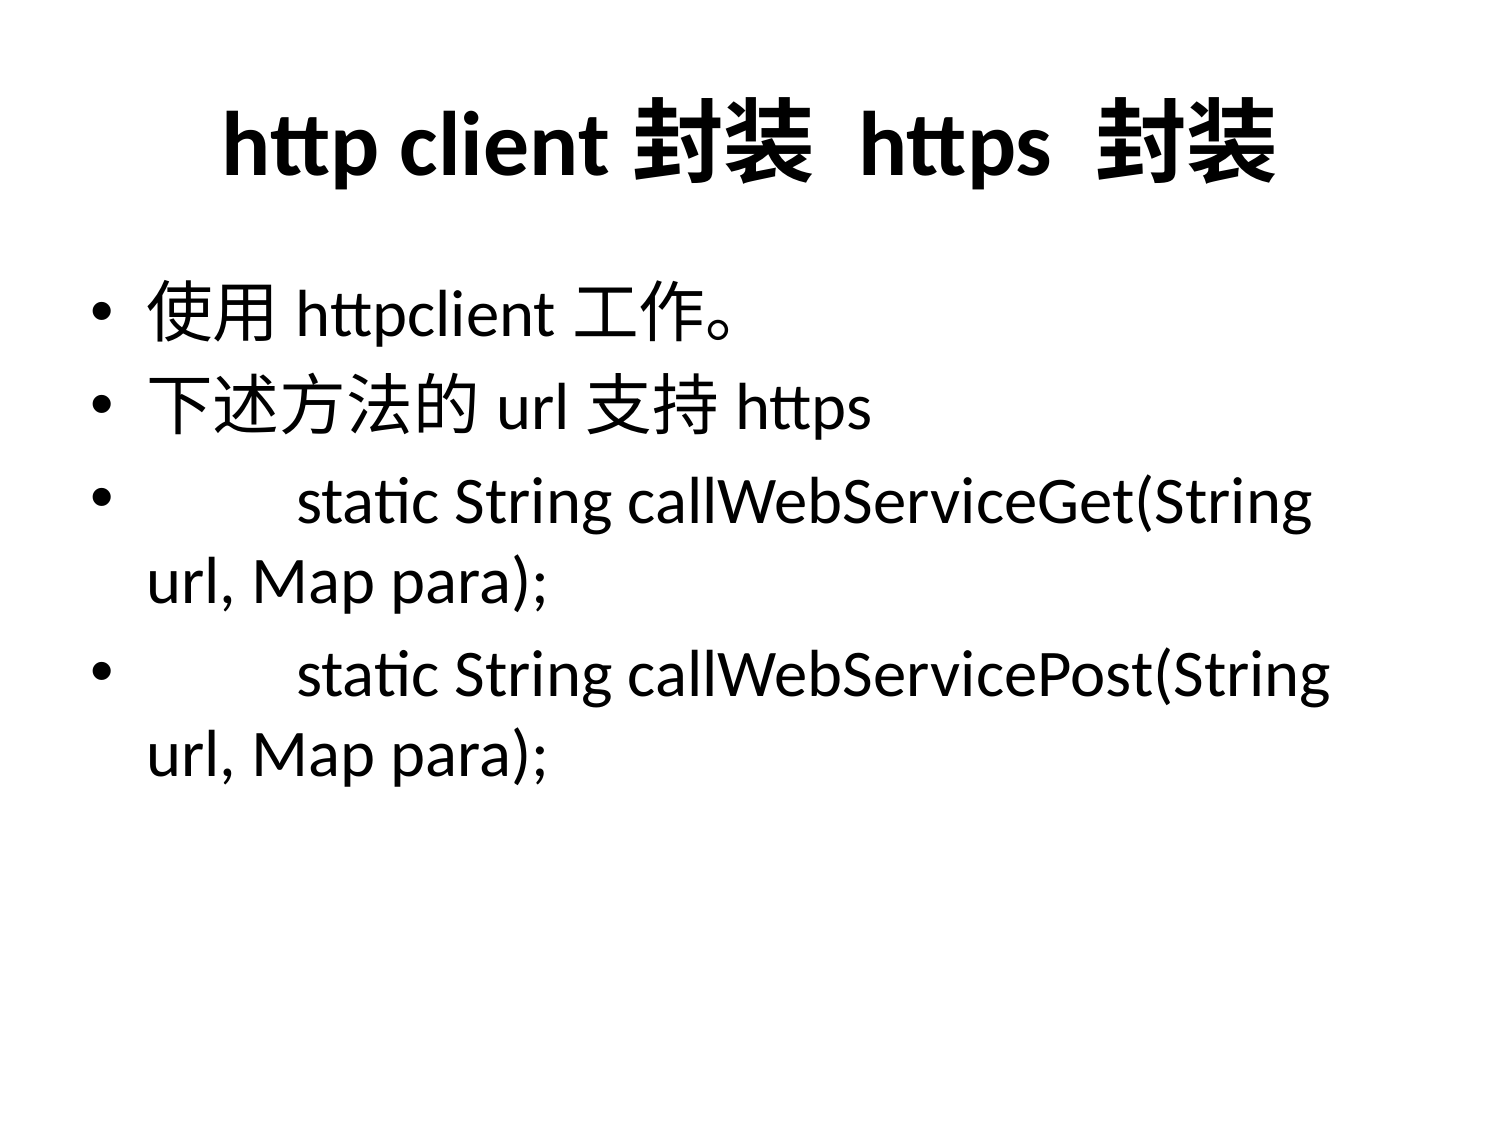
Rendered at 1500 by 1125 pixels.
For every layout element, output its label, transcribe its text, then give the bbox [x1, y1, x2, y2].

list 使用httpclient工作。 下述方法的url支持https static String callWebServiceGet(String url, Map para); static String callWebServicePost(String url, Map para); [75, 262, 1425, 1005]
title http client封装 https 封装 [75, 45, 1425, 233]
